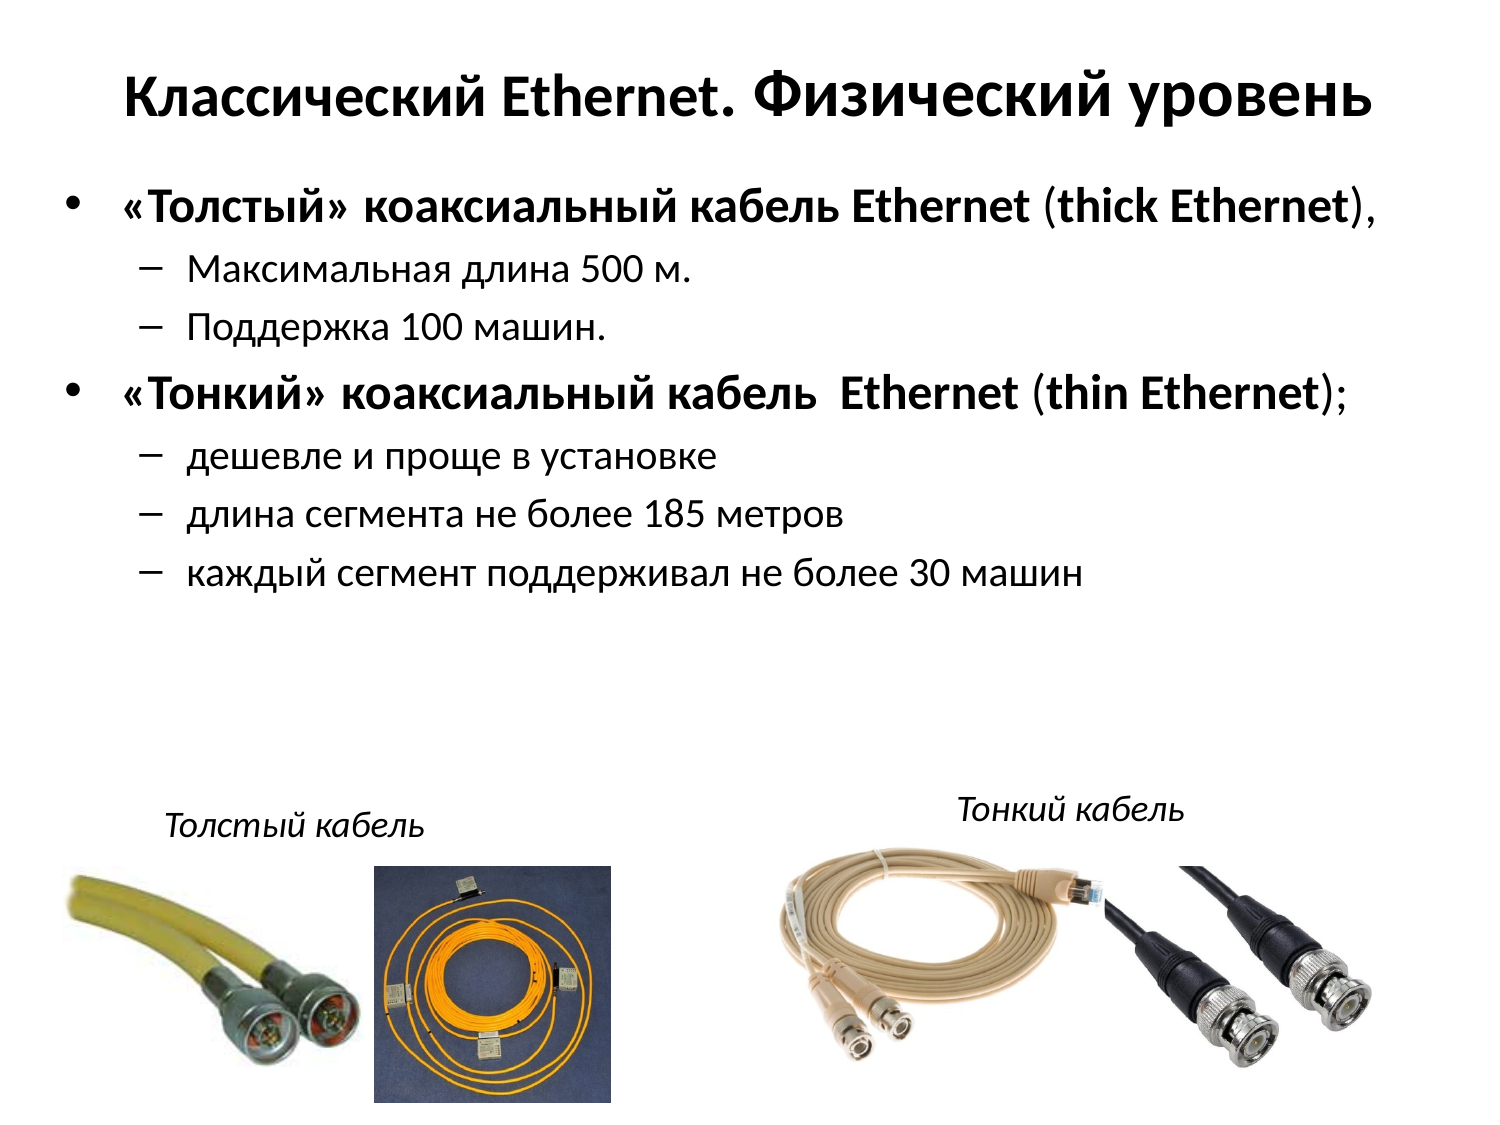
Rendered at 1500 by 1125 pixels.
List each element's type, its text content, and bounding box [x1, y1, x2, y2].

title Классический Ethernet. Физический уровень [88, 30, 1425, 147]
text_box Тонкий кабель [941, 776, 1209, 837]
picture [61, 866, 611, 1103]
list «Толстый» коаксиальный кабель Ethernet (thick Ethernet), Максимальная длина 500 м. Поддержка 100 машин. «Тонкий» коаксиальный кабель Ethernet (thin Ethernet); дешевле и проще в установке длина сегмента не более 185 метров каждый сегмент поддерживал не более 30 машин [49, 164, 1467, 1039]
text_box Толстый кабель [149, 793, 449, 853]
picture [708, 806, 1380, 1103]
